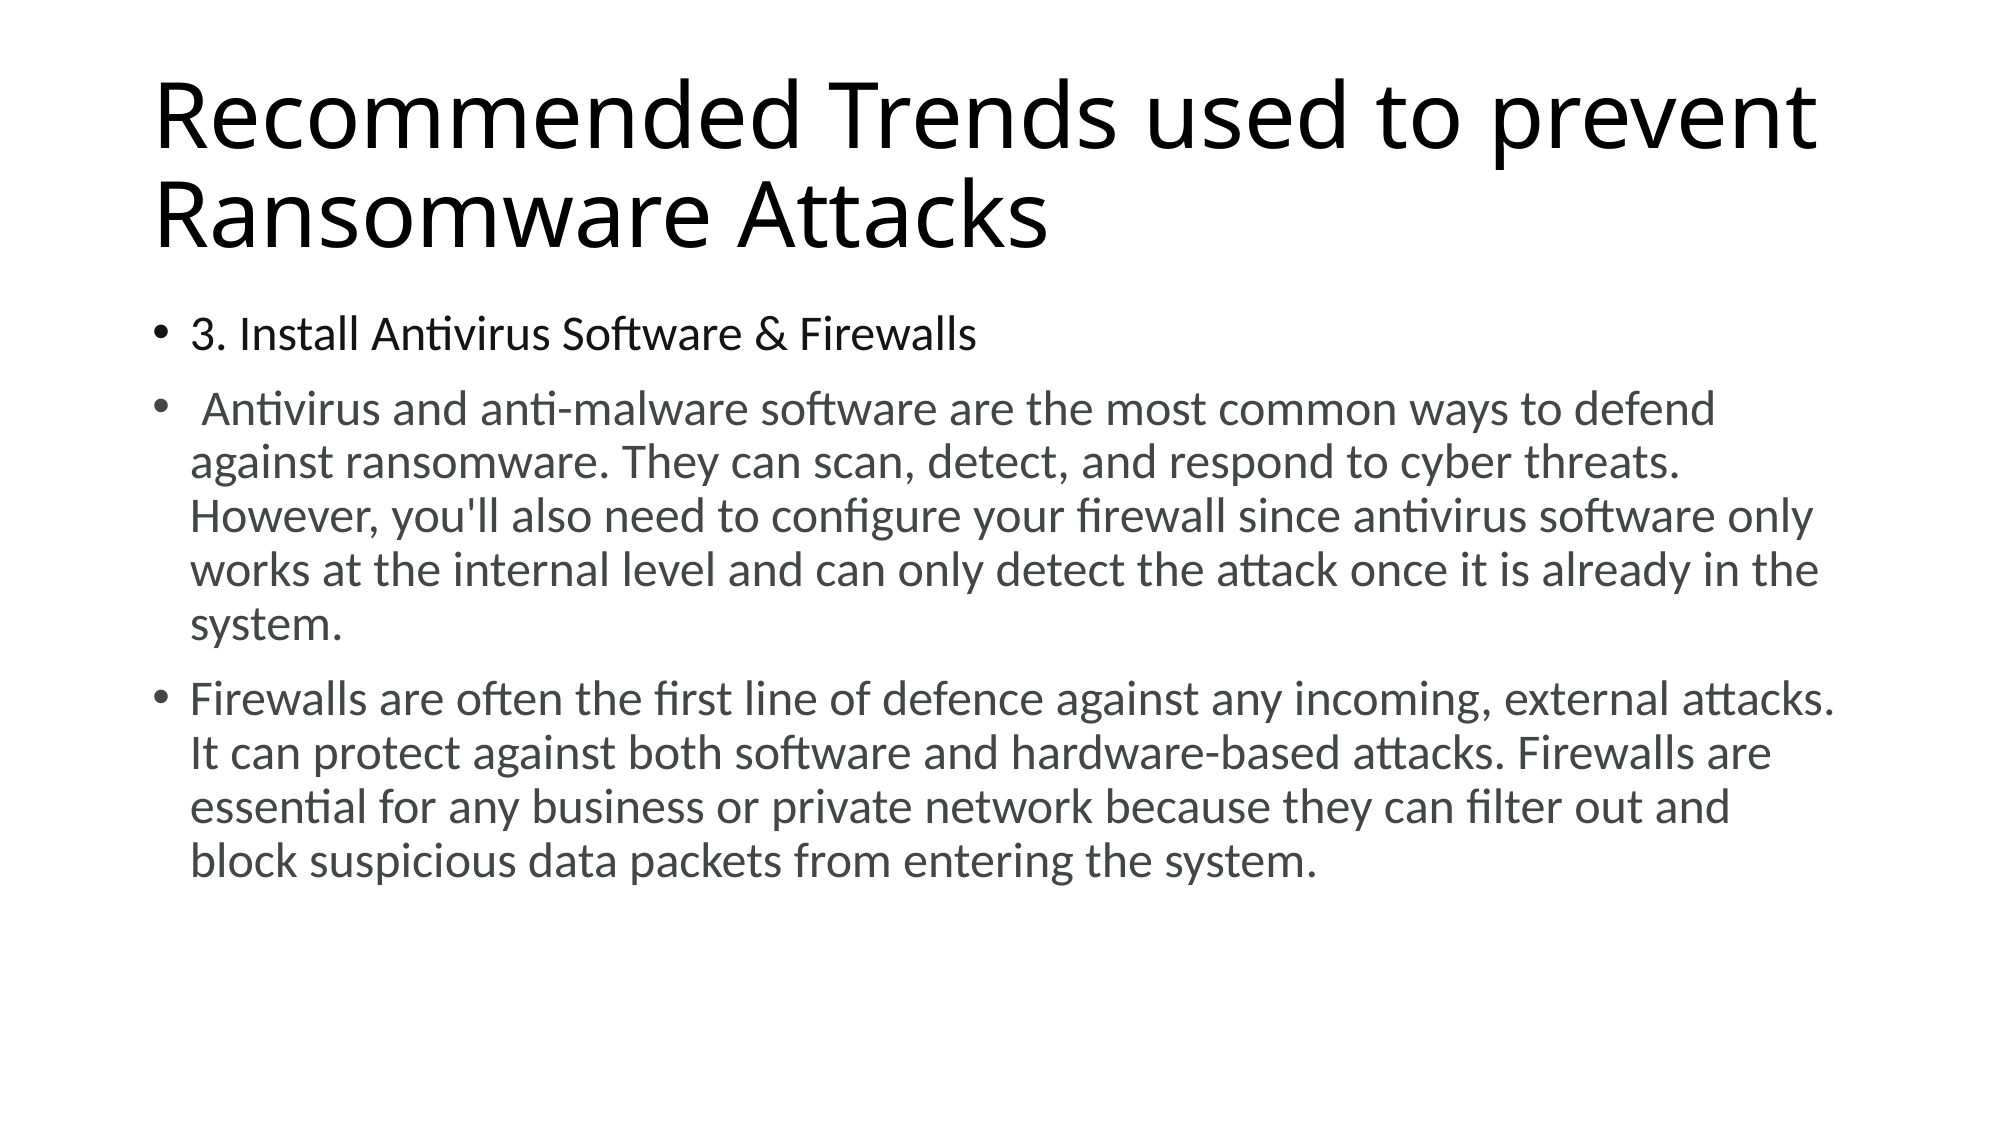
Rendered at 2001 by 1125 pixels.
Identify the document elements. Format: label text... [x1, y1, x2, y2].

title Recommended Trends used to prevent Ransomware Attacks [137, 59, 1863, 278]
list 3. Install Antivirus Software & Firewalls Antivirus and anti-malware software are the most common ways to defend against ransomware. They can scan, detect, and respond to cyber threats. However, you'll also need to configure your firewall since antivirus software only works at the internal level and can only detect the attack once it is already in the system. Firewalls are often the first line of defence against any incoming, external attacks. It can protect against both software and hardware-based attacks. Firewalls are essential for any business or private network because they can filter out and block suspicious data packets from entering the system. [137, 299, 1863, 1014]
